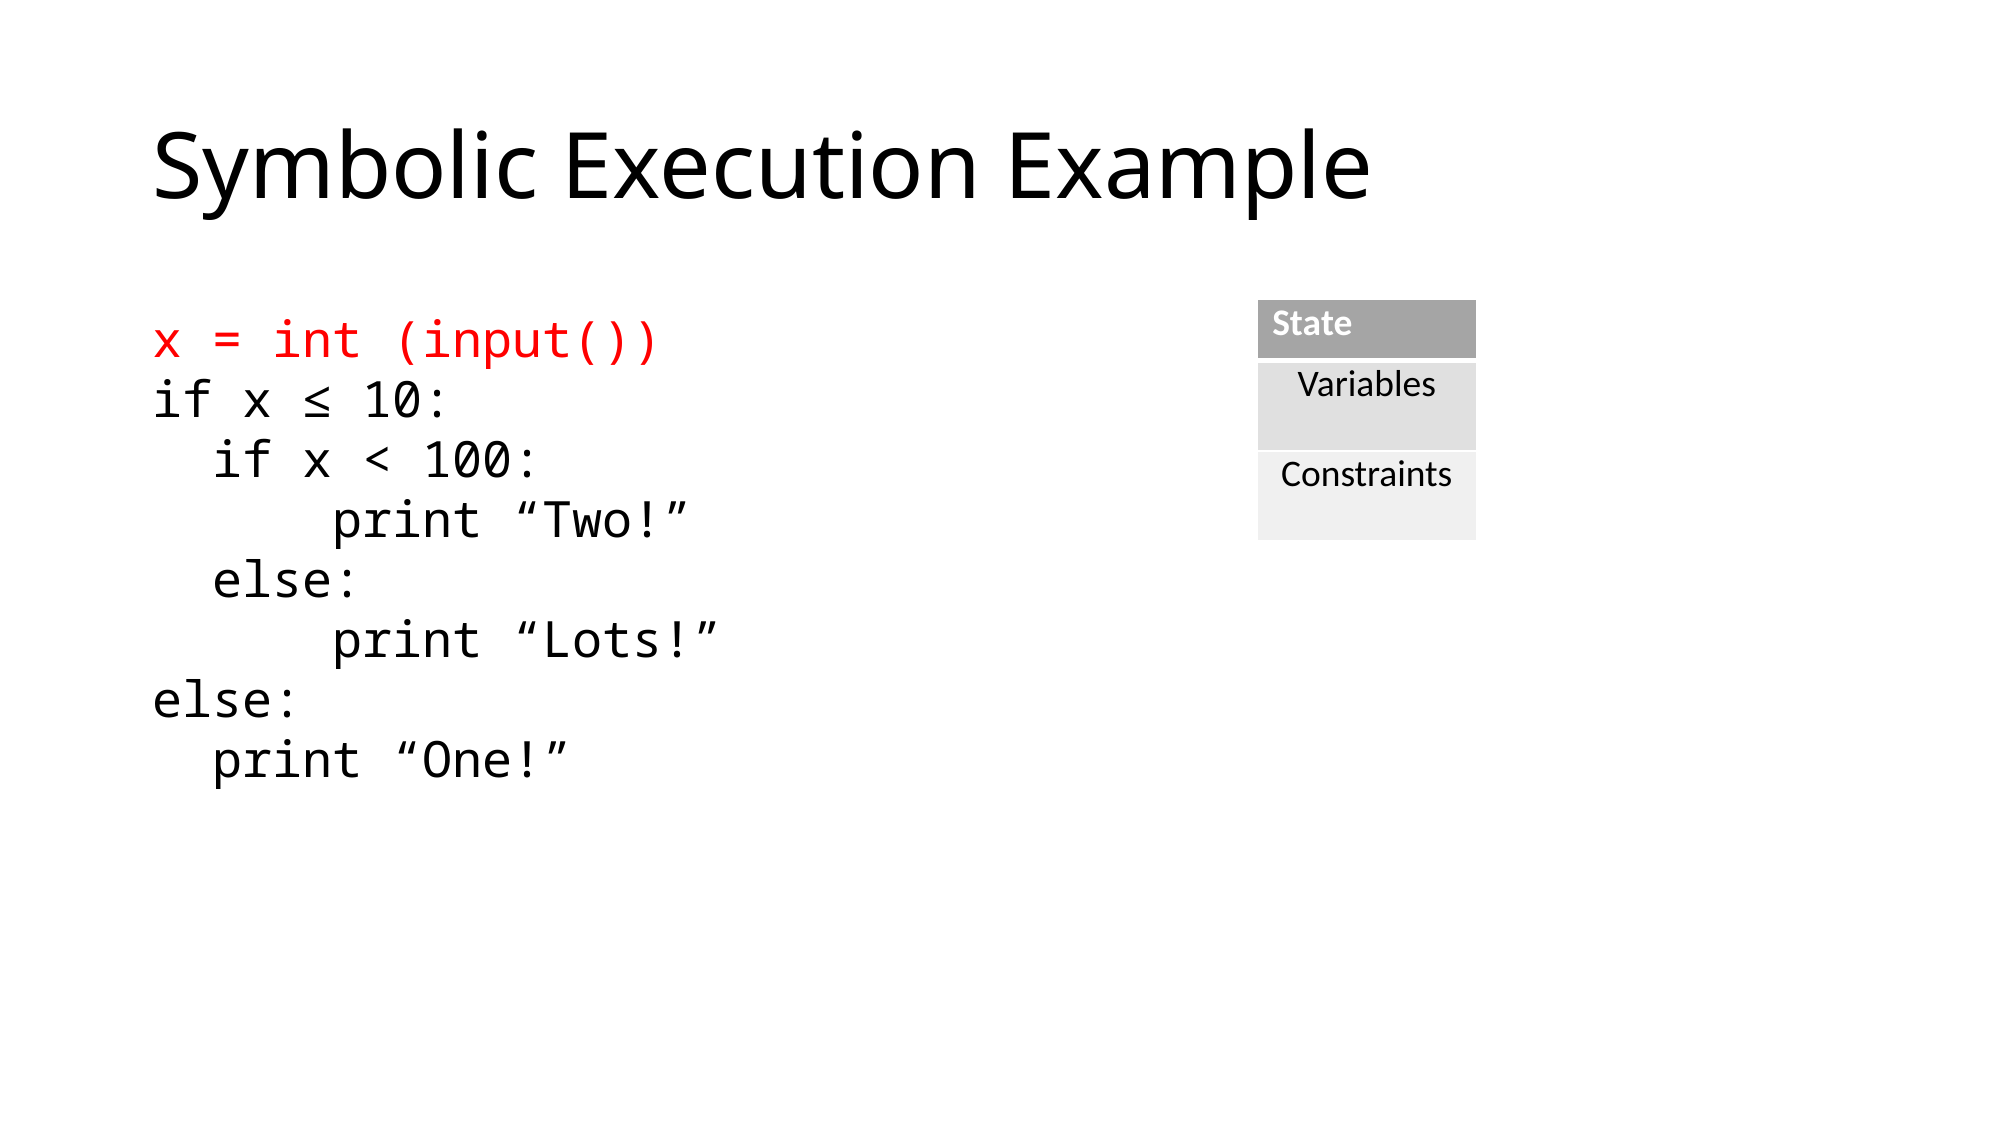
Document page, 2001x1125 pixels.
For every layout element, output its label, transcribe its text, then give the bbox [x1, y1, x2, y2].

list x = int (input()) if x ≤ 10: if x < 100: print “Two!” else: print “Lots!” else: print “One!” [137, 299, 783, 1014]
title Symbolic Execution Example [137, 59, 1863, 278]
